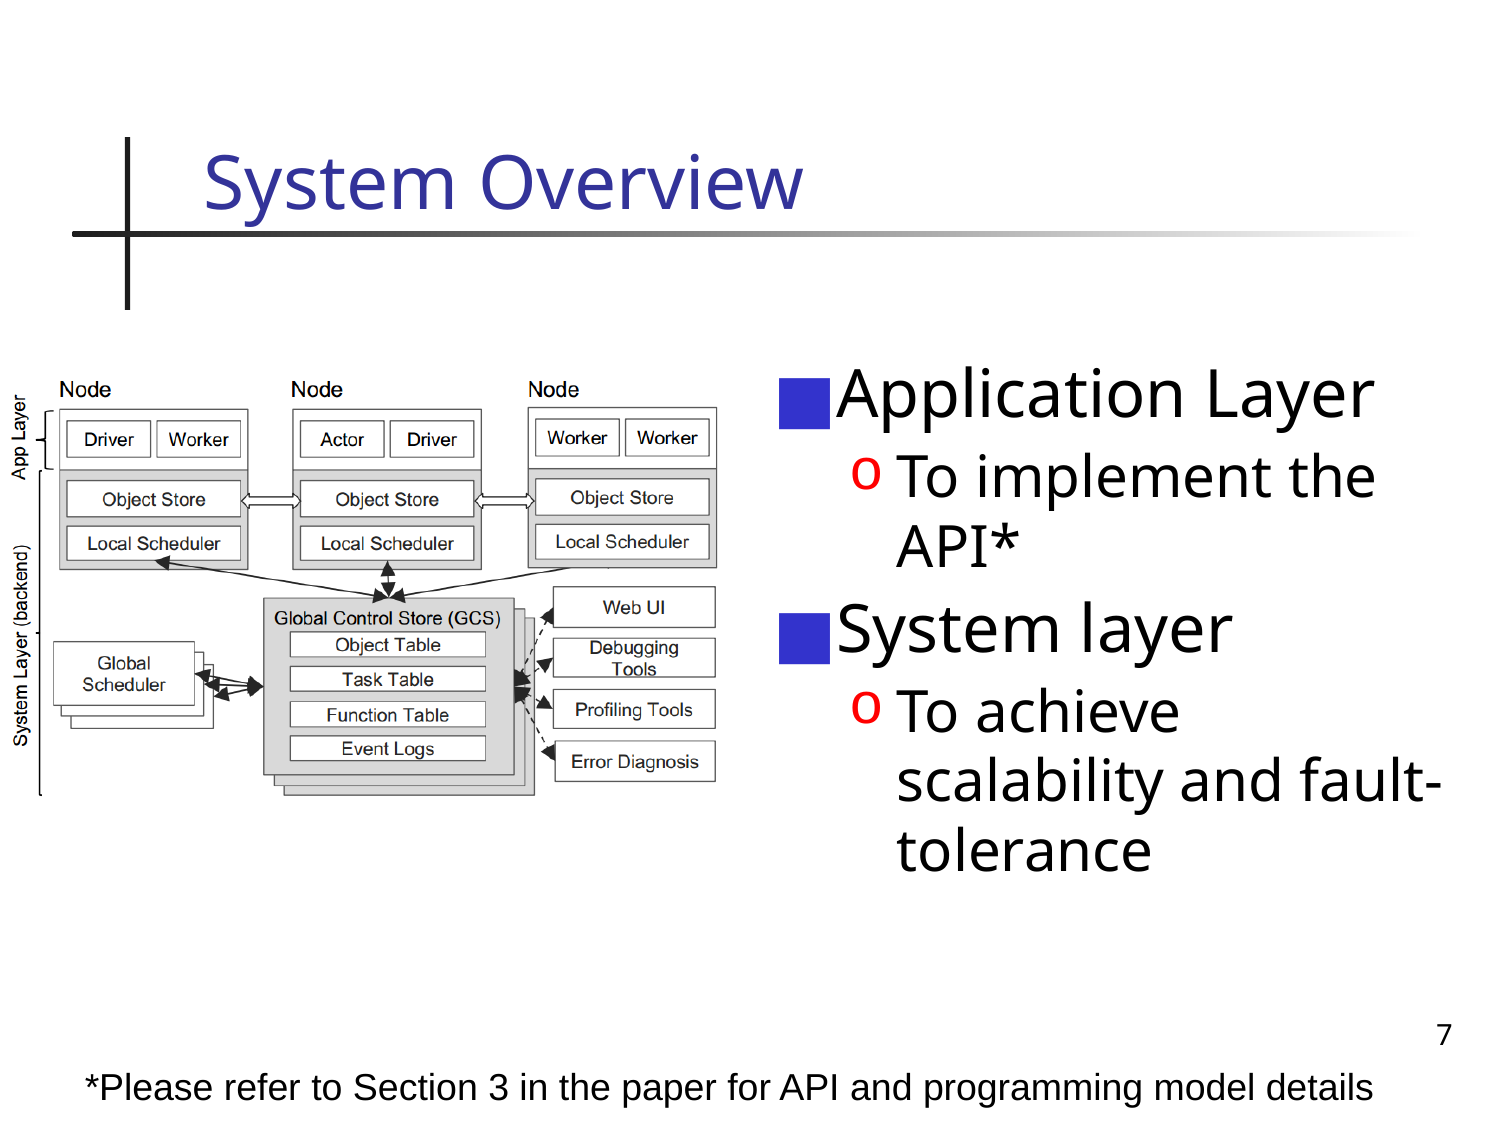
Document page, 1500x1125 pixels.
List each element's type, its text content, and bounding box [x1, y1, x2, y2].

slide_number 7 [1155, 989, 1468, 1064]
title System Overview [188, 53, 1223, 232]
list Application Layer To implement the API* System layer To achieve scalability and fault-tolerance [731, 343, 1459, 1019]
picture [0, 353, 724, 819]
text_box *Please refer to Section 3 in the paper for API and programming model details [69, 1055, 1412, 1116]
